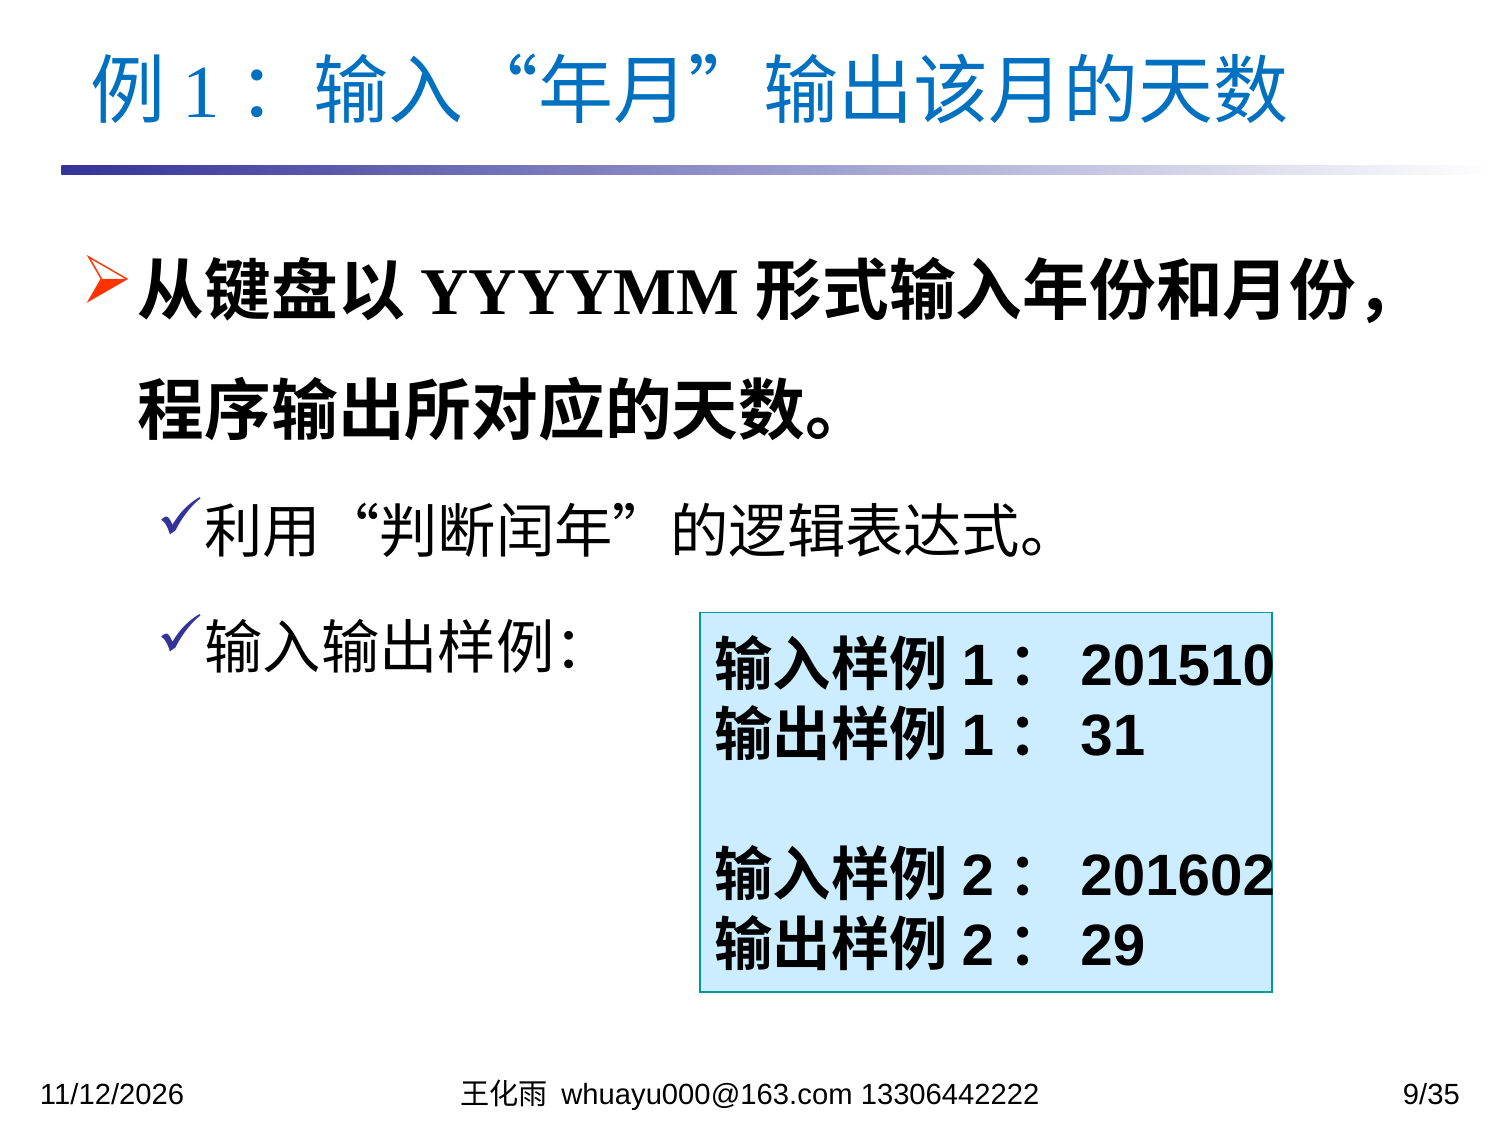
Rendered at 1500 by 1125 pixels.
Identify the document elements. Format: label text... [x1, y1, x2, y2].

list 从键盘以YYYYMM形式输入年份和月份，程序输出所对应的天数。 利用“判断闰年”的逻辑表达式。 输入输出样例： [66, 200, 1425, 1006]
footer 王化雨 whuayu000@163.com 13306442222 [387, 1074, 1113, 1103]
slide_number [24, 1074, 376, 1103]
text_box 输入样例1：201510 输出样例1：31 输入样例2：201602 输出样例2：29 [699, 612, 1272, 992]
slide_number 9/35 [1187, 1074, 1476, 1103]
title 例1：输入“年月”输出该月的天数 [75, 37, 1475, 138]
